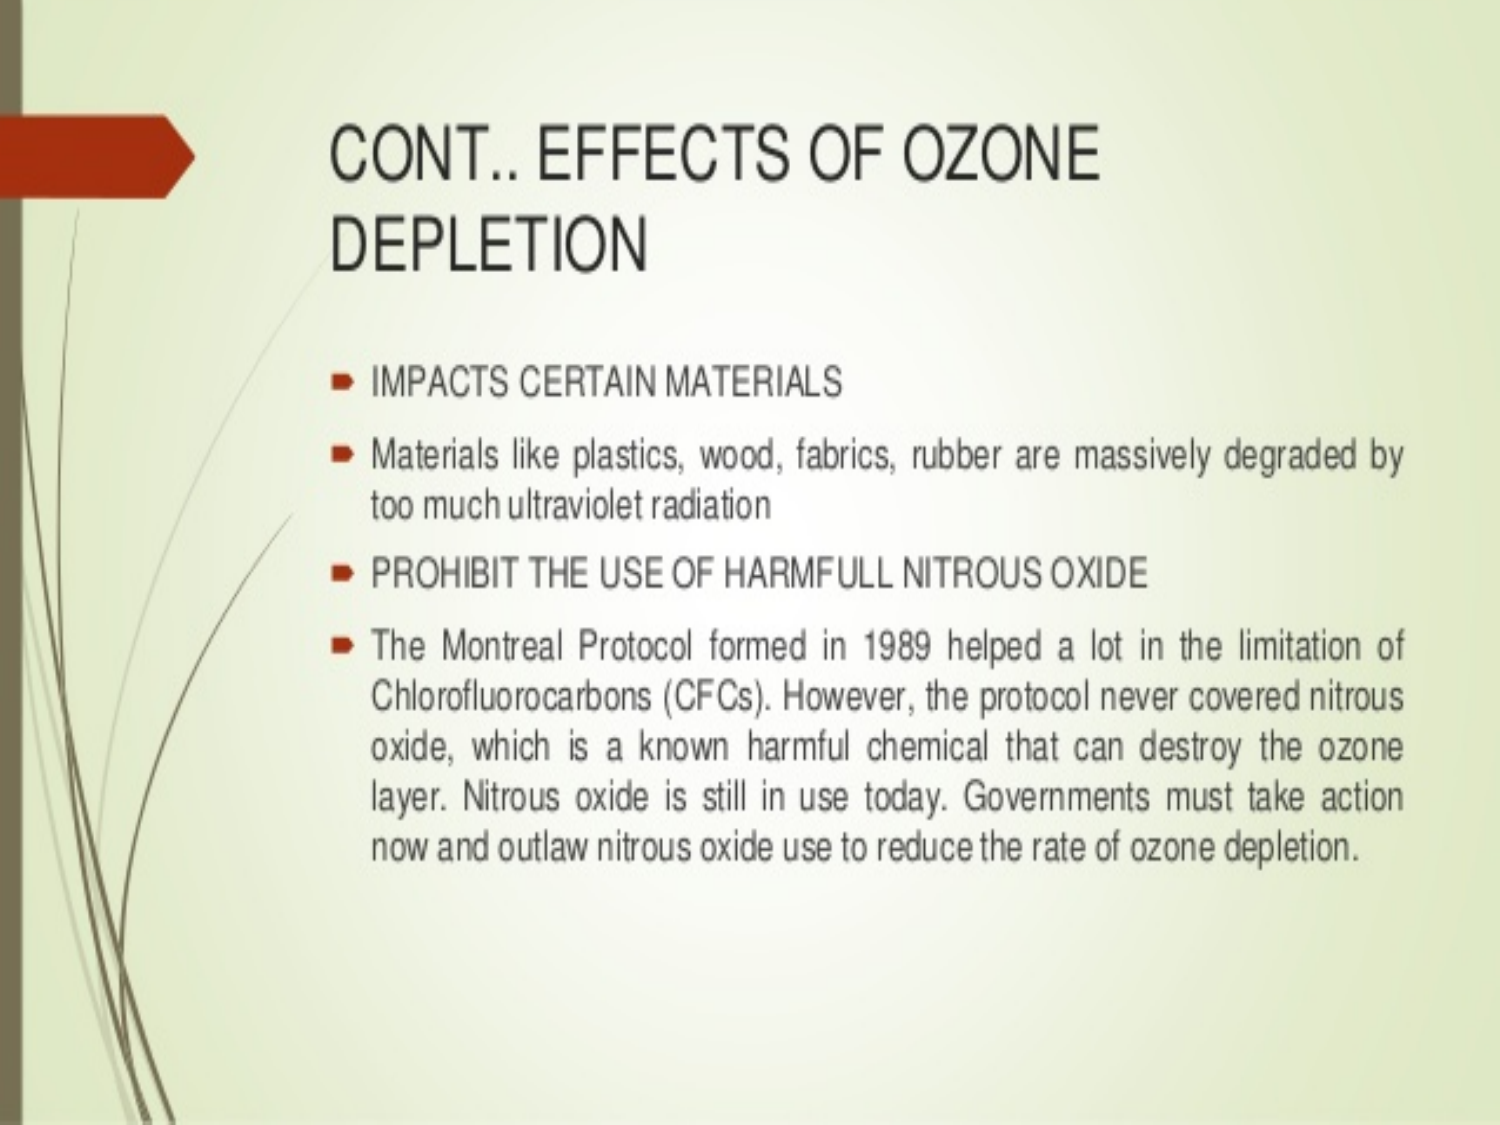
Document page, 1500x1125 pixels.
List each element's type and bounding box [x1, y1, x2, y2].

list [0, 0, 1500, 1125]
